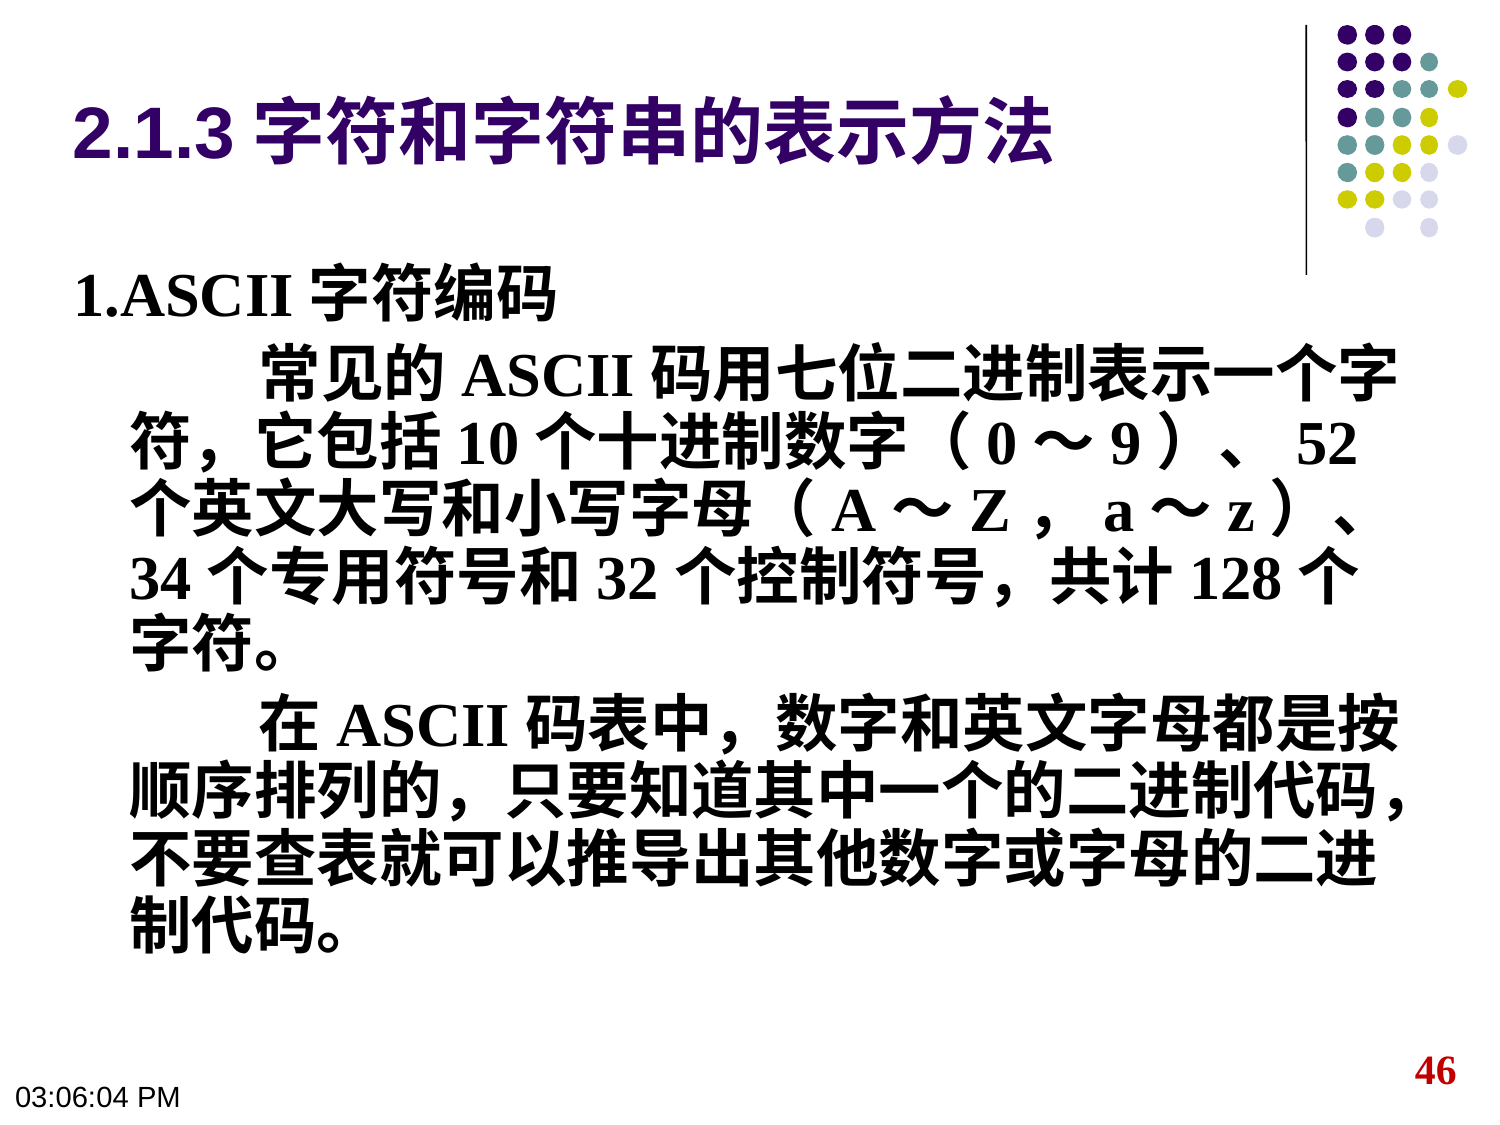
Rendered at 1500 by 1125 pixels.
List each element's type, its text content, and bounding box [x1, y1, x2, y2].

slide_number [0, 1070, 337, 1122]
slide_number 46 [1387, 1034, 1484, 1111]
text_box 2.1.3字符和字符串的表示方法 [58, 78, 1081, 202]
list 1.ASCII字符编码 常见的ASCII码用七位二进制表示一个字符，它包括10个十进制数字（0～9）、52个英文大写和小写字母（A～Z，a～z）、34个专用符号和32个控制符号，共计128个字符。 在ASCII码表中，数字和英文字母都是按顺序排列的，只要知道其中一个的二进制代码，不要查表就可以推导出其他数字或字母的二进制代码。 [58, 255, 1421, 929]
